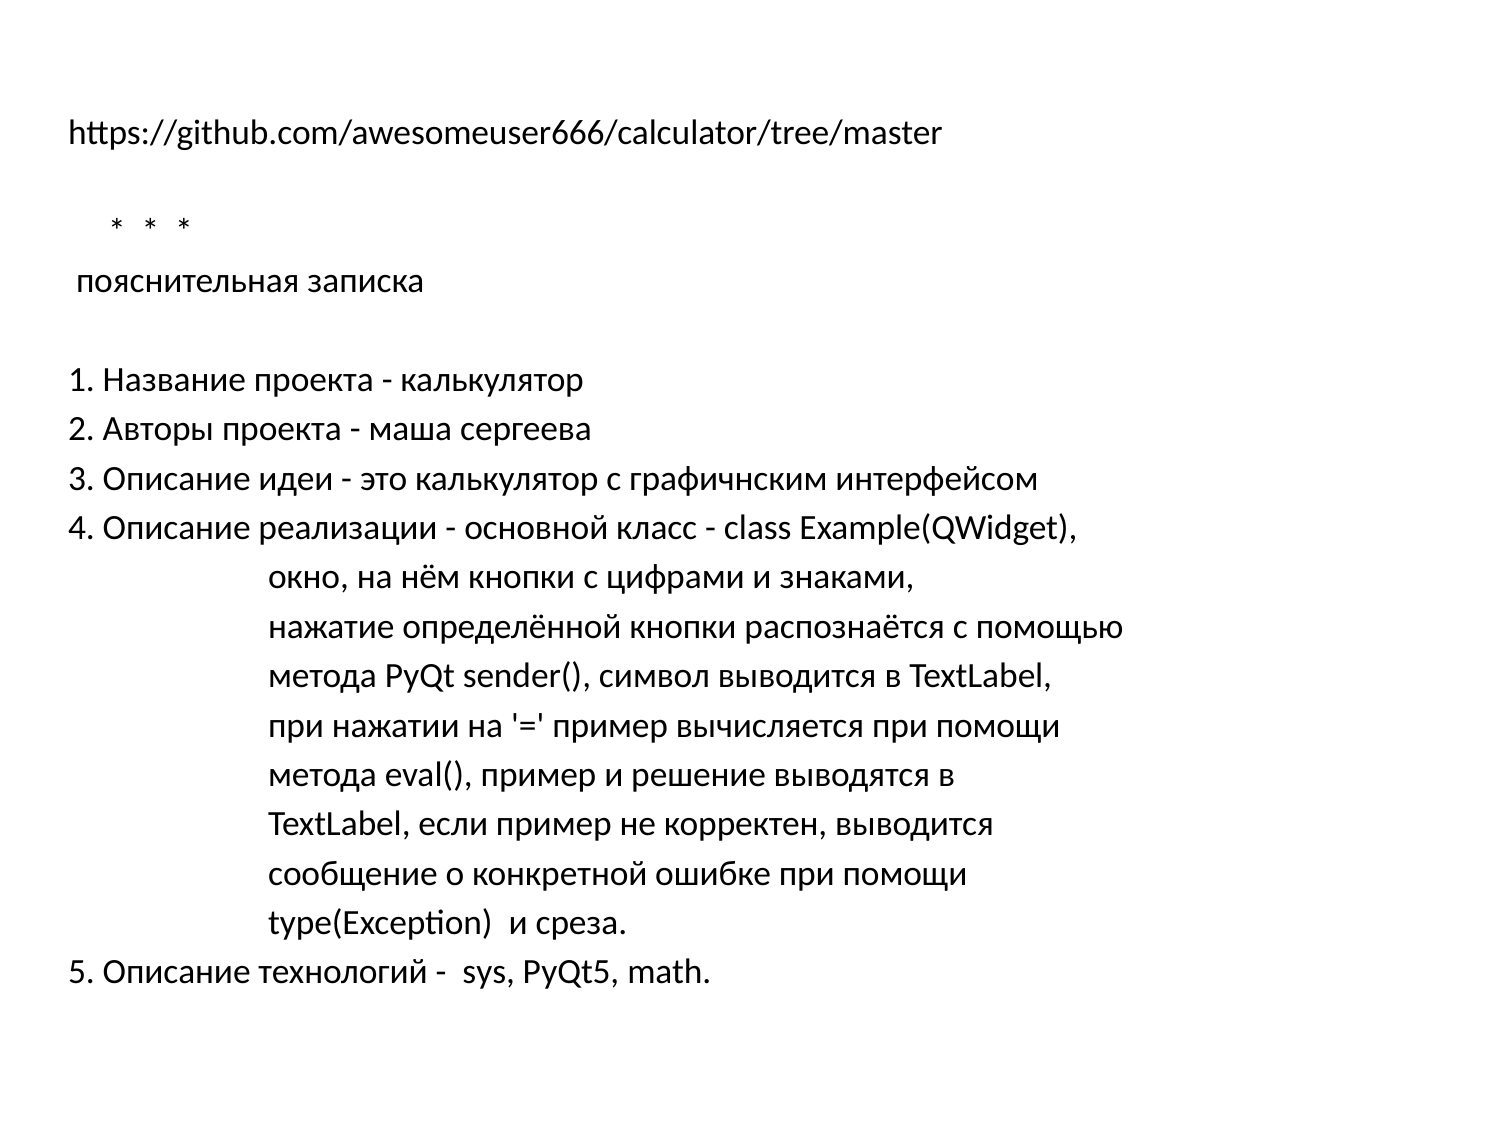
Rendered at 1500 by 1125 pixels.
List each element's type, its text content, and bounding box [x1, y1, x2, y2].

list https://github.com/awesomeuser666/calculator/tree/master * * * пояснительная записка 1. Название проекта - калькулятор 2. Авторы проекта - маша сергеева 3. Описание идеи - это калькулятор с графичнским интерфейсом 4. Описание реализации - основной класс - class Example(QWidget), окно, на нём кнопки с цифрами и знаками, нажатие определённой кнопки распознаётся с помощью метода PyQt sender(), символ выводится в TextLabel, при нажатии на '=' пример вычисляется при помощи метода eval(), пример и решение выводятся в TextLabel, если пример не корректен, выводится сообщение о конкретной ошибке при помощи type(Exception) и среза. 5. Описание технологий - sys, PyQt5, math. [53, 101, 1436, 1005]
